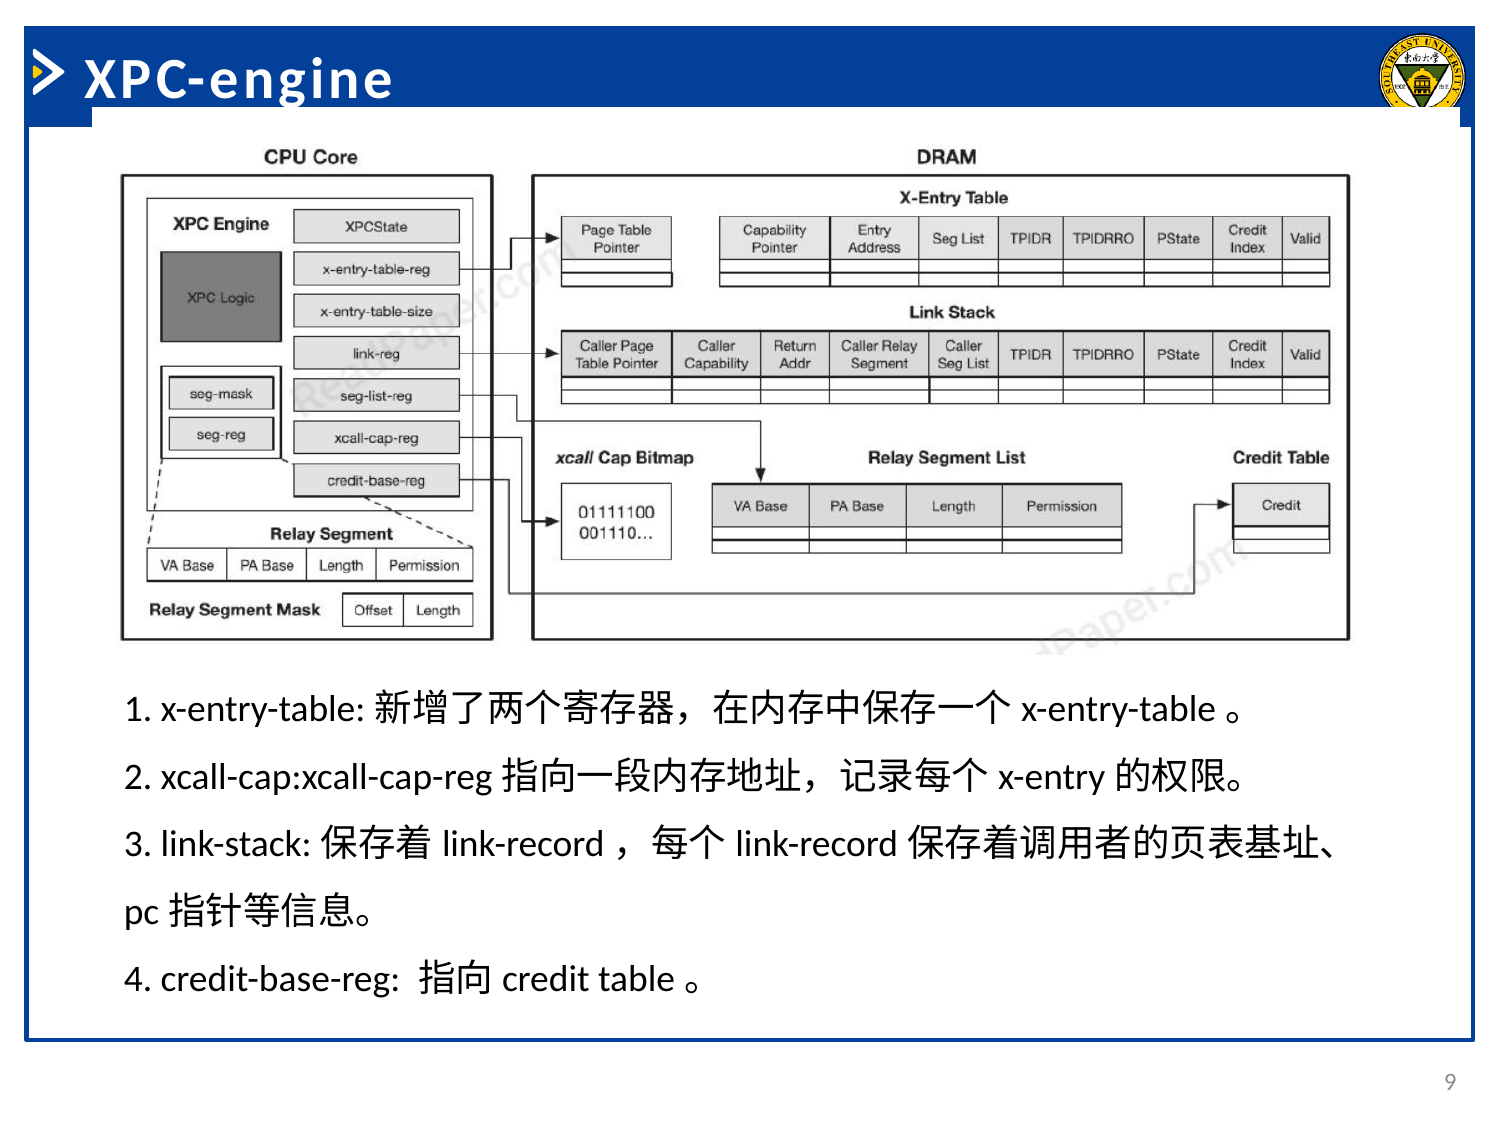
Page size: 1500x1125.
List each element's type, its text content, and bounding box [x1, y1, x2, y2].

slide_number 9 [1382, 1051, 1472, 1111]
text_box 1. x-entry-table:新增了两个寄存器，在内存中保存一个x-entry-table。 2. xcall-cap:xcall-cap-reg指向一段内存地址，记录每个x-entry的权限。 3. link-stack:保存着link-record，每个link-record保存着调用者的页表基址、pc指针等信息。 4. credit-base-reg: 指向credit table。 [108, 655, 1391, 1074]
picture [92, 33, 1467, 655]
text_box XPC-engine [70, 32, 983, 118]
